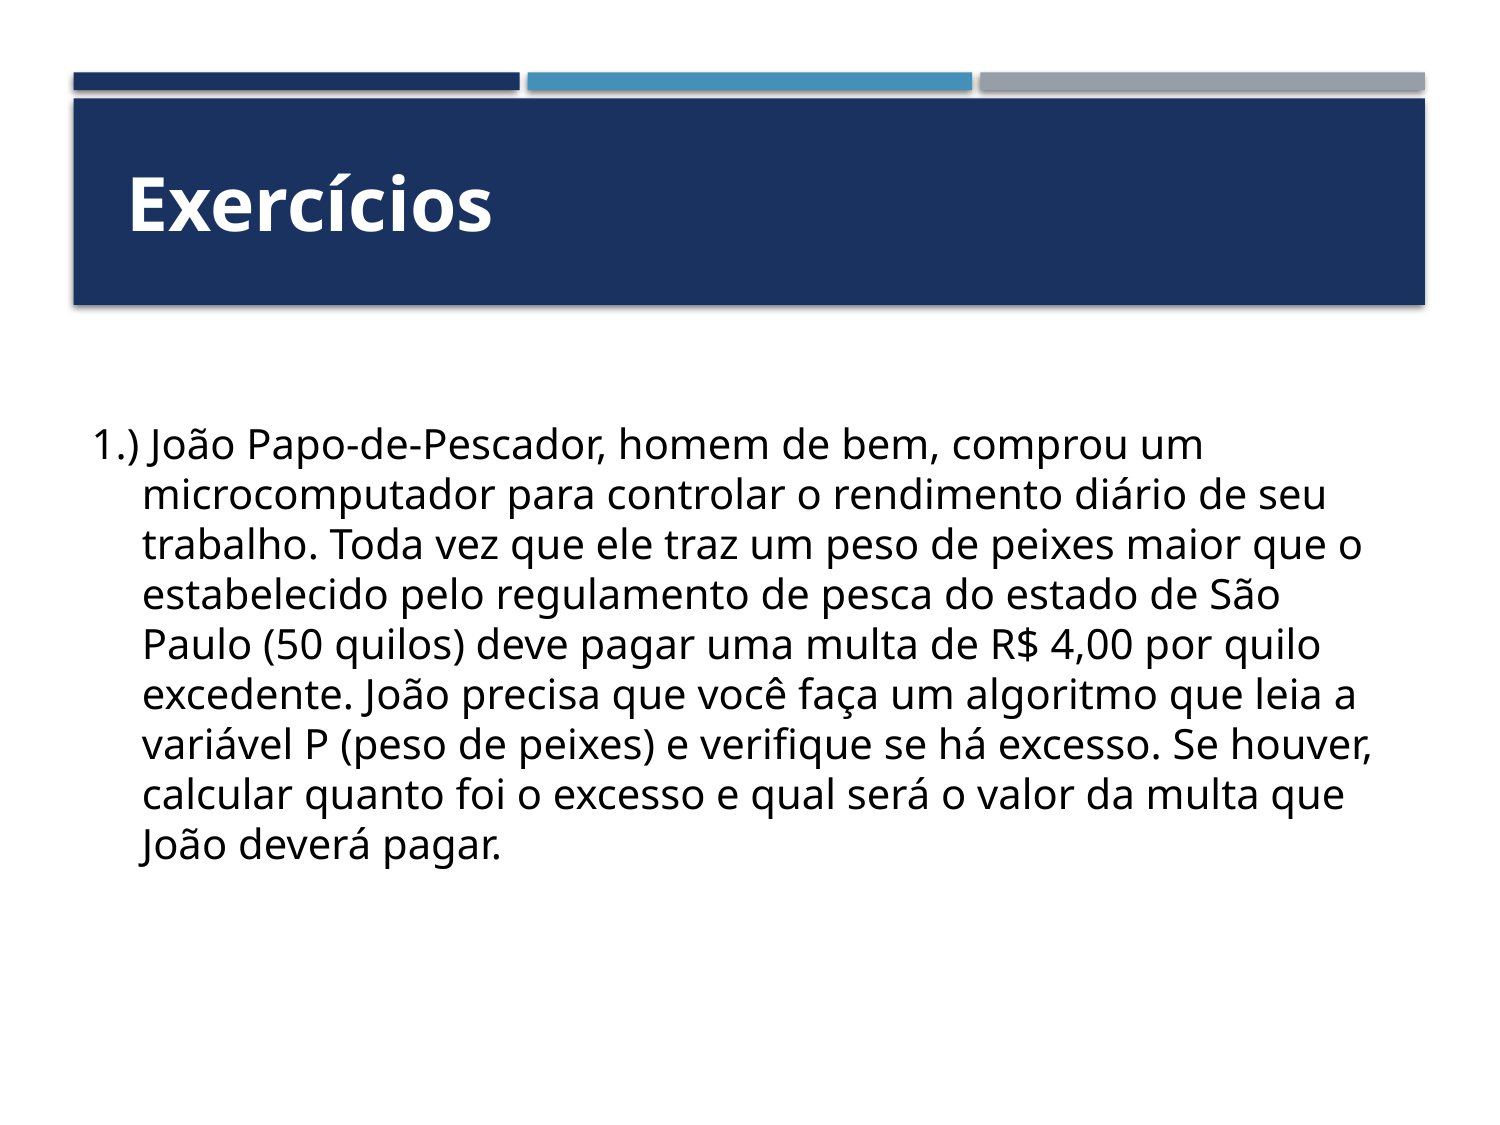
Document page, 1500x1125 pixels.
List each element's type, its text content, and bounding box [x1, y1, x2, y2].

list 1.) João Papo-de-Pescador, homem de bem, comprou um microcomputador para controlar o rendimento diário de seu trabalho. Toda vez que ele traz um peso de peixes maior que o estabelecido pelo regulamento de pesca do estado de São Paulo (50 quilos) deve pagar uma multa de R$ 4,00 por quilo excedente. João precisa que você faça um algoritmo que leia a variável P (peso de peixes) e verifique se há excesso. Se houver, calcular quanto foi o excesso e qual será o valor da multa que João deverá pagar. [76, 314, 1390, 1088]
text_box Exercícios [112, 148, 1140, 254]
